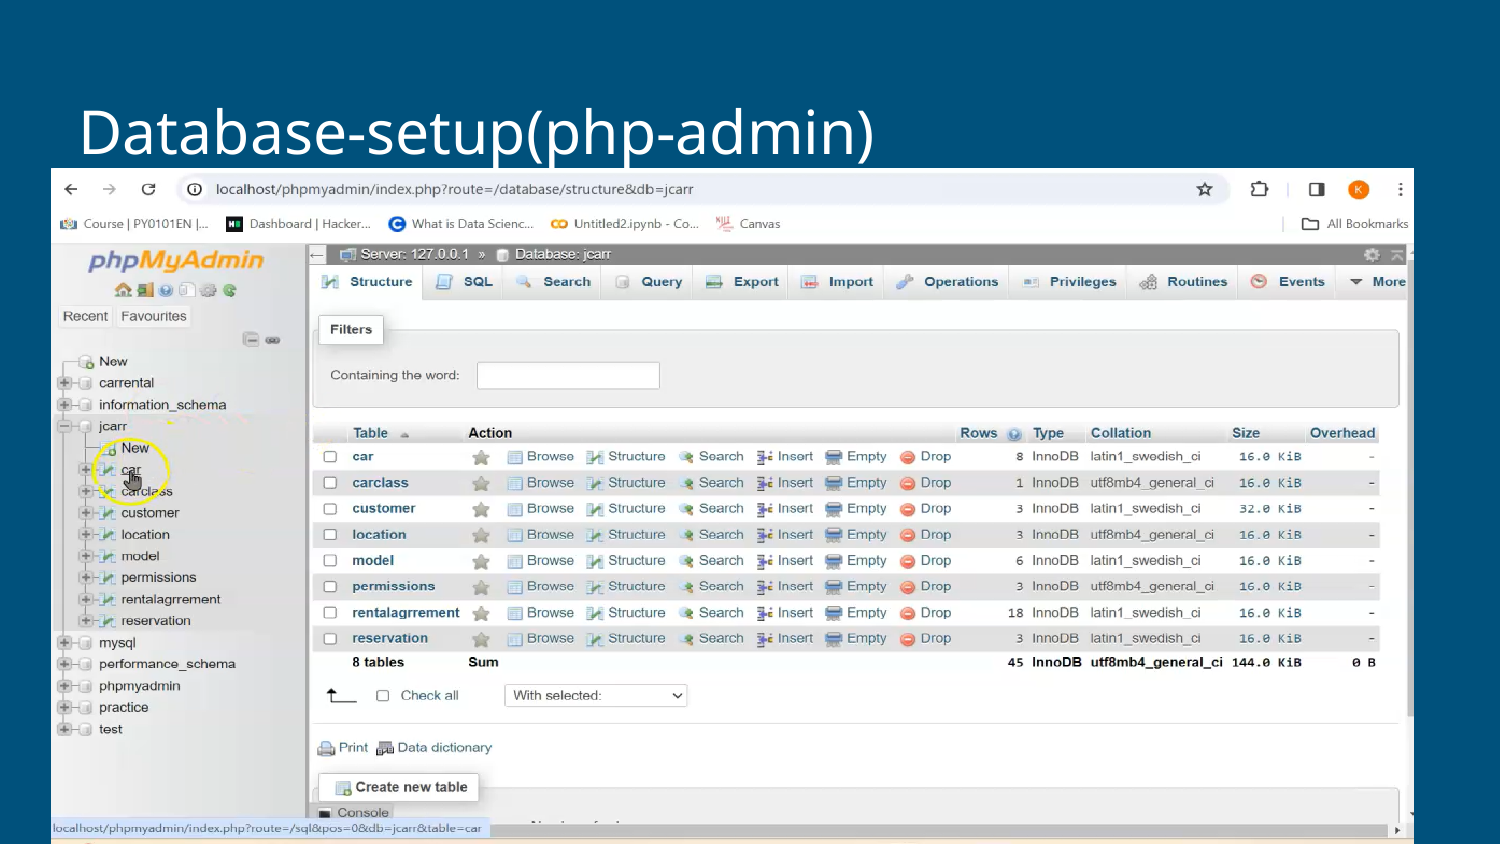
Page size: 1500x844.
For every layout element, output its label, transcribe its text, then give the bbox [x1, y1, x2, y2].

title Database-setup(php-admin) [63, 75, 1437, 188]
picture [52, 167, 1413, 844]
